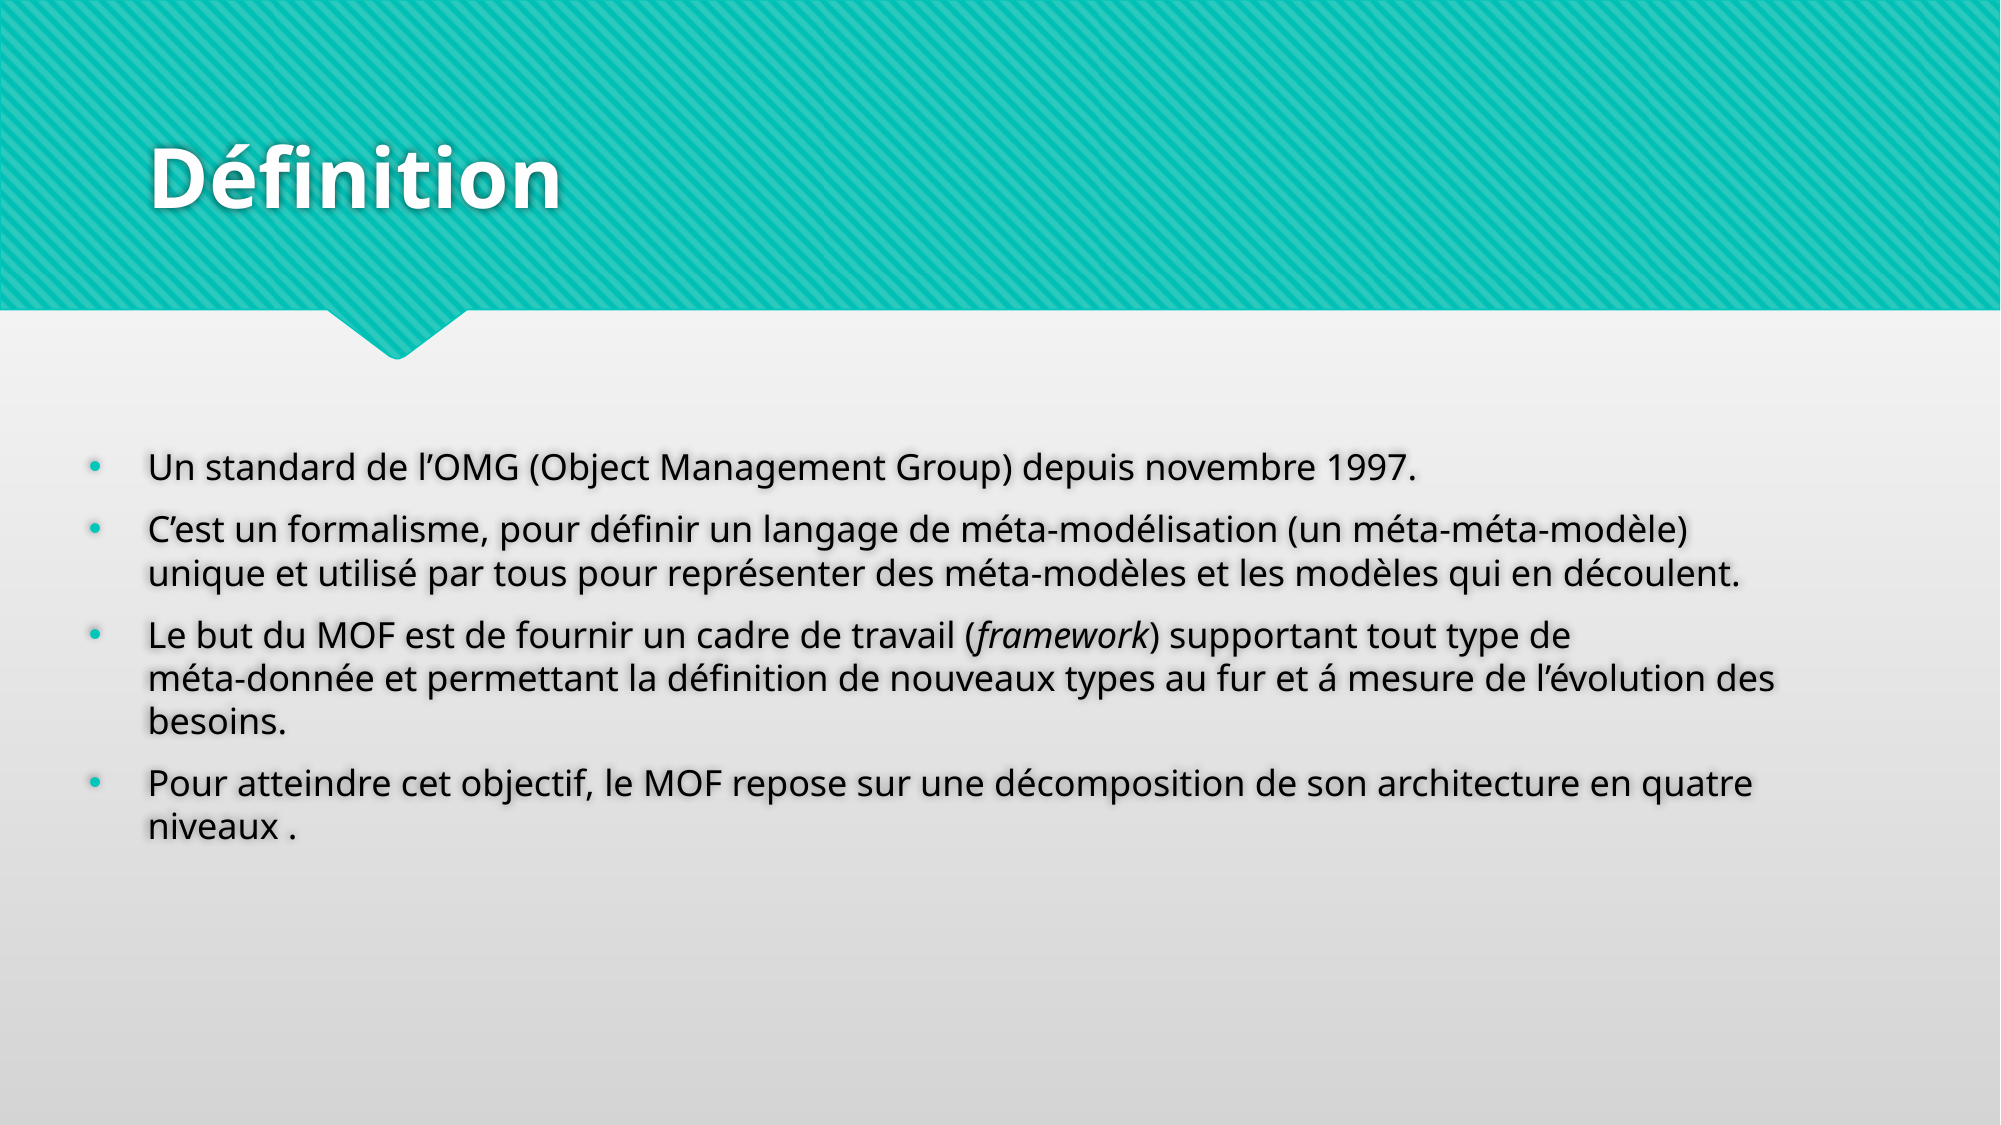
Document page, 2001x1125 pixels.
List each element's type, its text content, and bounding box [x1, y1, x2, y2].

title Définition [132, 73, 1868, 233]
list Un standard de l’OMG (Object Management Group) depuis novembre 1997. C’est un formalisme, pour définir un langage de méta-modélisation (un méta-méta-modèle) unique et utilisé par tous pour représenter des méta-modèles et les modèles qui en découlent. Le but du MOF est de fournir un cadre de travail (framework) supportant tout type de méta-donnée et permettant la définition de nouveaux types au fur et á mesure de l’évolution des besoins. Pour atteindre cet objectif, le MOF repose sur une décomposition de son architecture en quatre niveaux . [74, 433, 1806, 1031]
